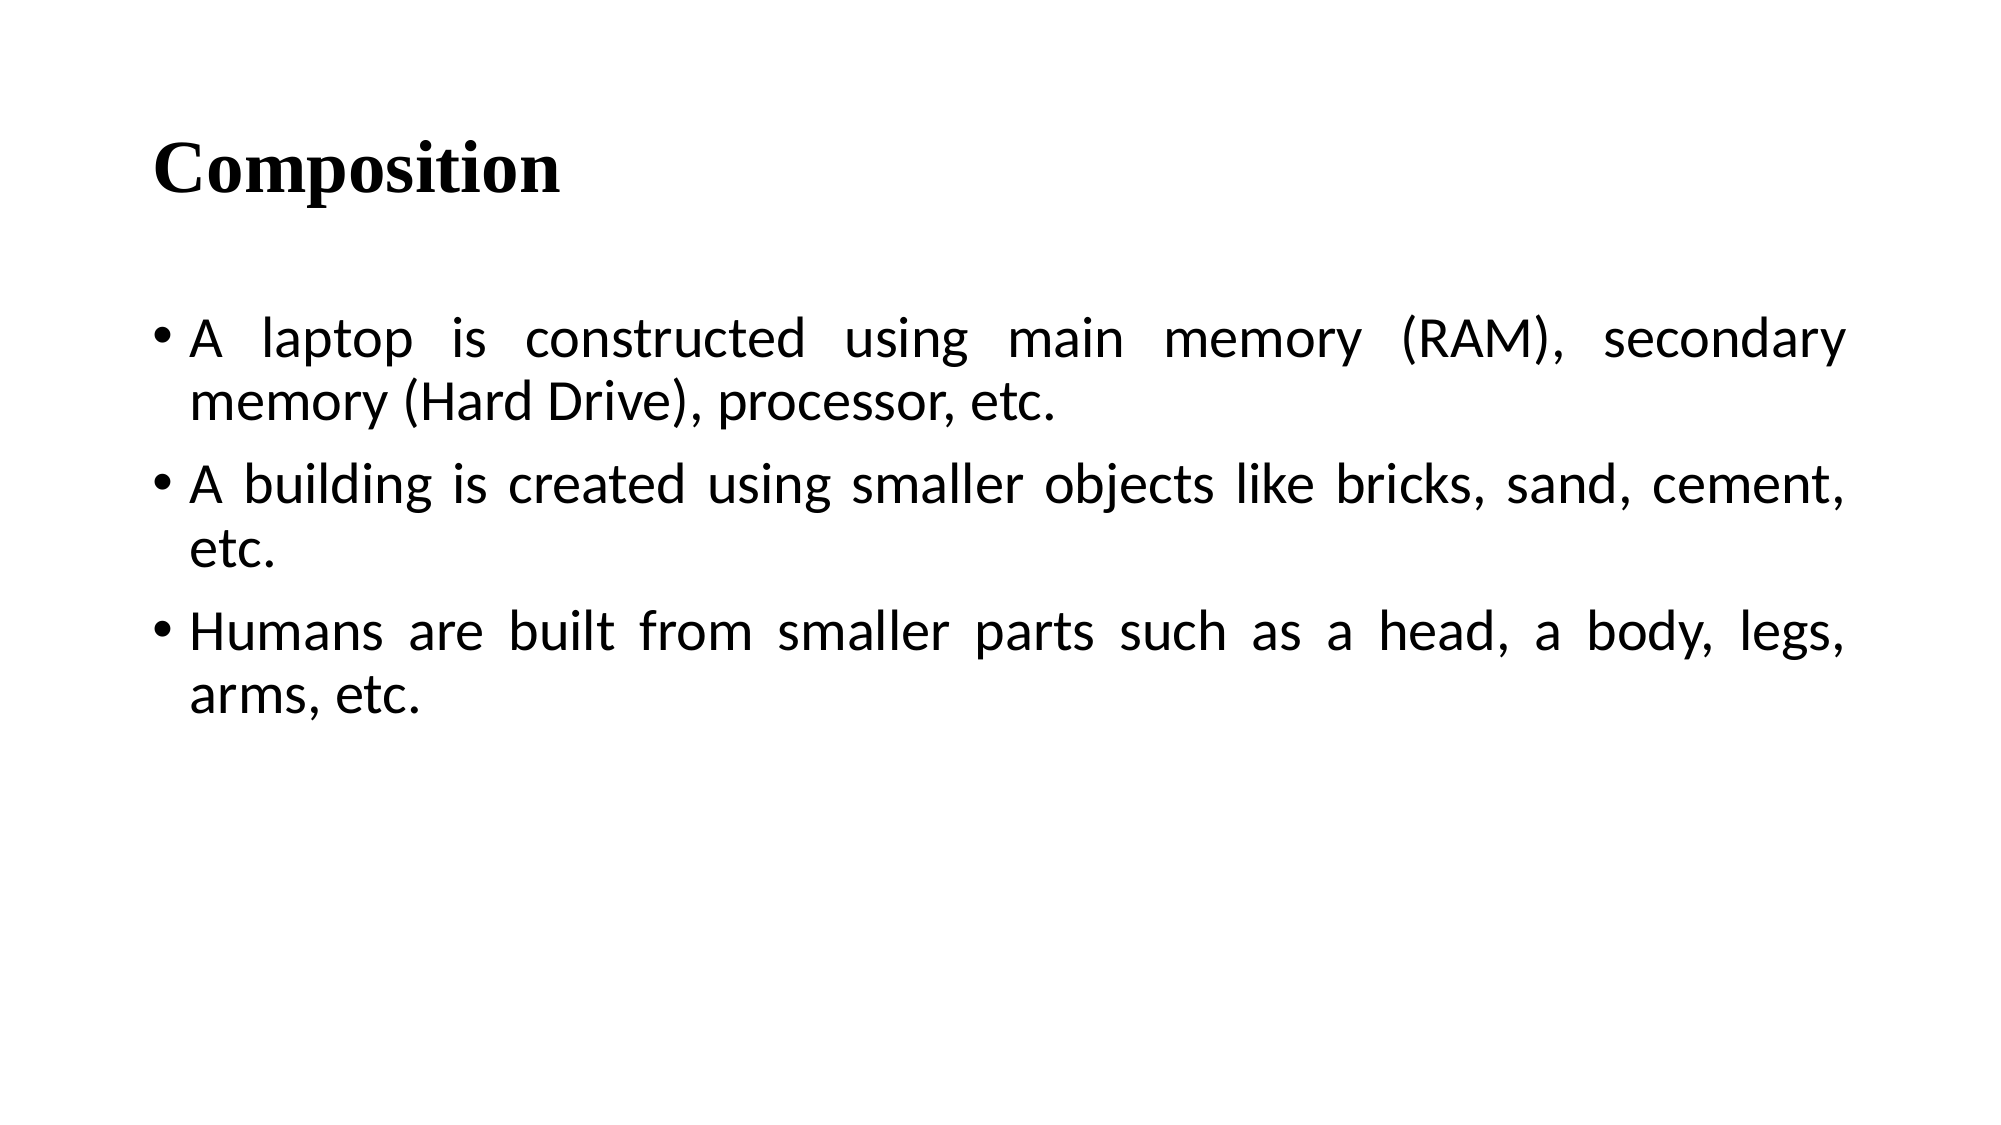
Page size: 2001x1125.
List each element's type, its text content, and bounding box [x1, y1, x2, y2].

list A laptop is constructed using main memory (RAM), secondary memory (Hard Drive), processor, etc. A building is created using smaller objects like bricks, sand, cement, etc. Humans are built from smaller parts such as a head, a body, legs, arms, etc. [137, 299, 1863, 1014]
title Composition [137, 59, 1863, 278]
